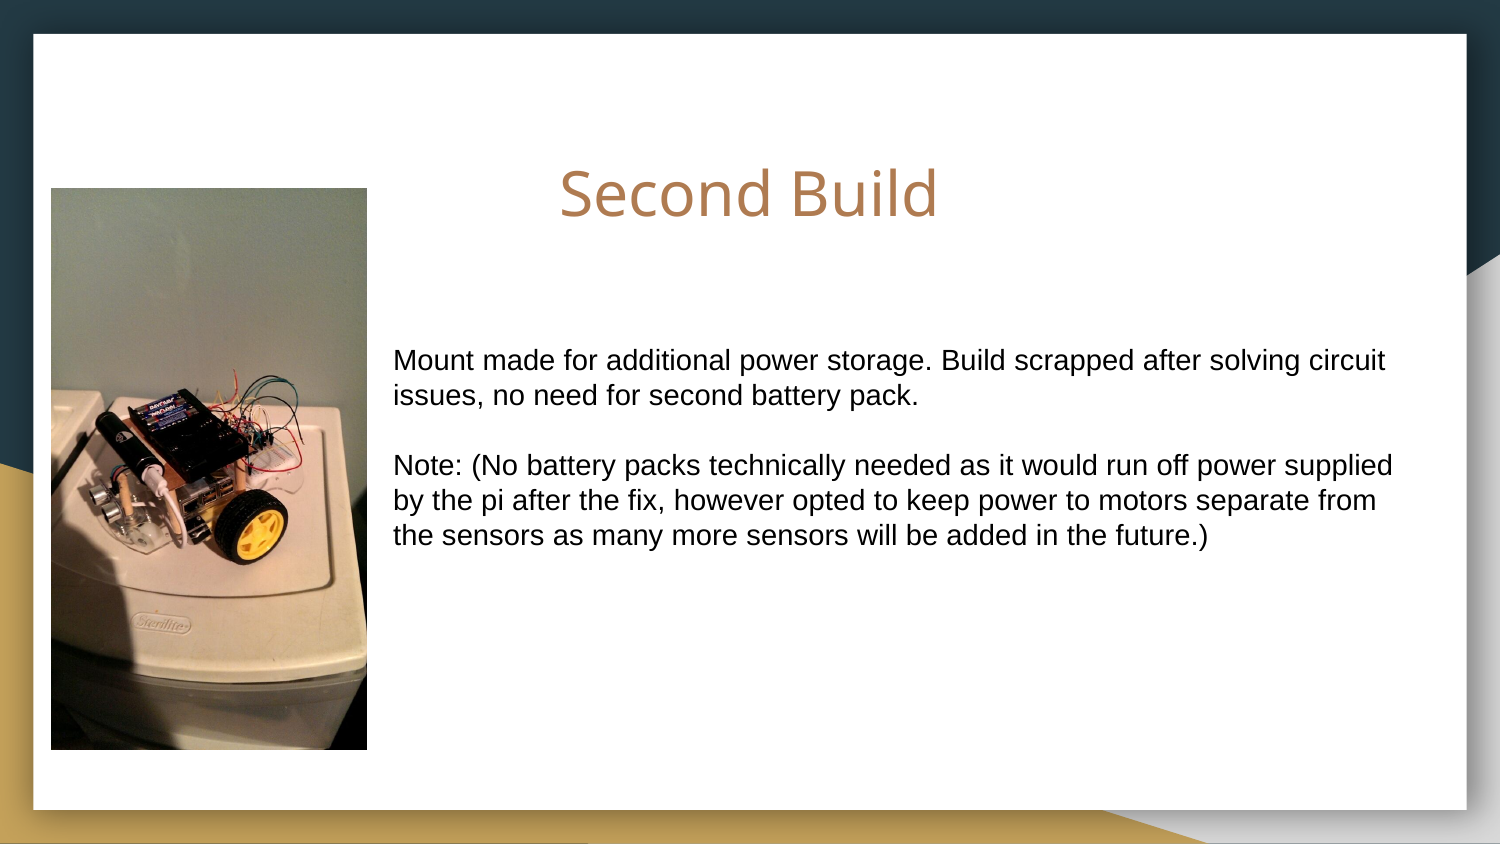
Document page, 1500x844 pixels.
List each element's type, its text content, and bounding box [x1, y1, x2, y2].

title Second Build [134, 138, 1366, 296]
picture [50, 188, 367, 750]
text_box Mount made for additional power storage. Build scrapped after solving circuit issues, no need for second battery pack. Note: (No battery packs technically needed as it would run off power supplied by the pi after the fix, however opted to keep power to motors separate from the sensors as many more sensors will be added in the future.) [378, 326, 1412, 844]
